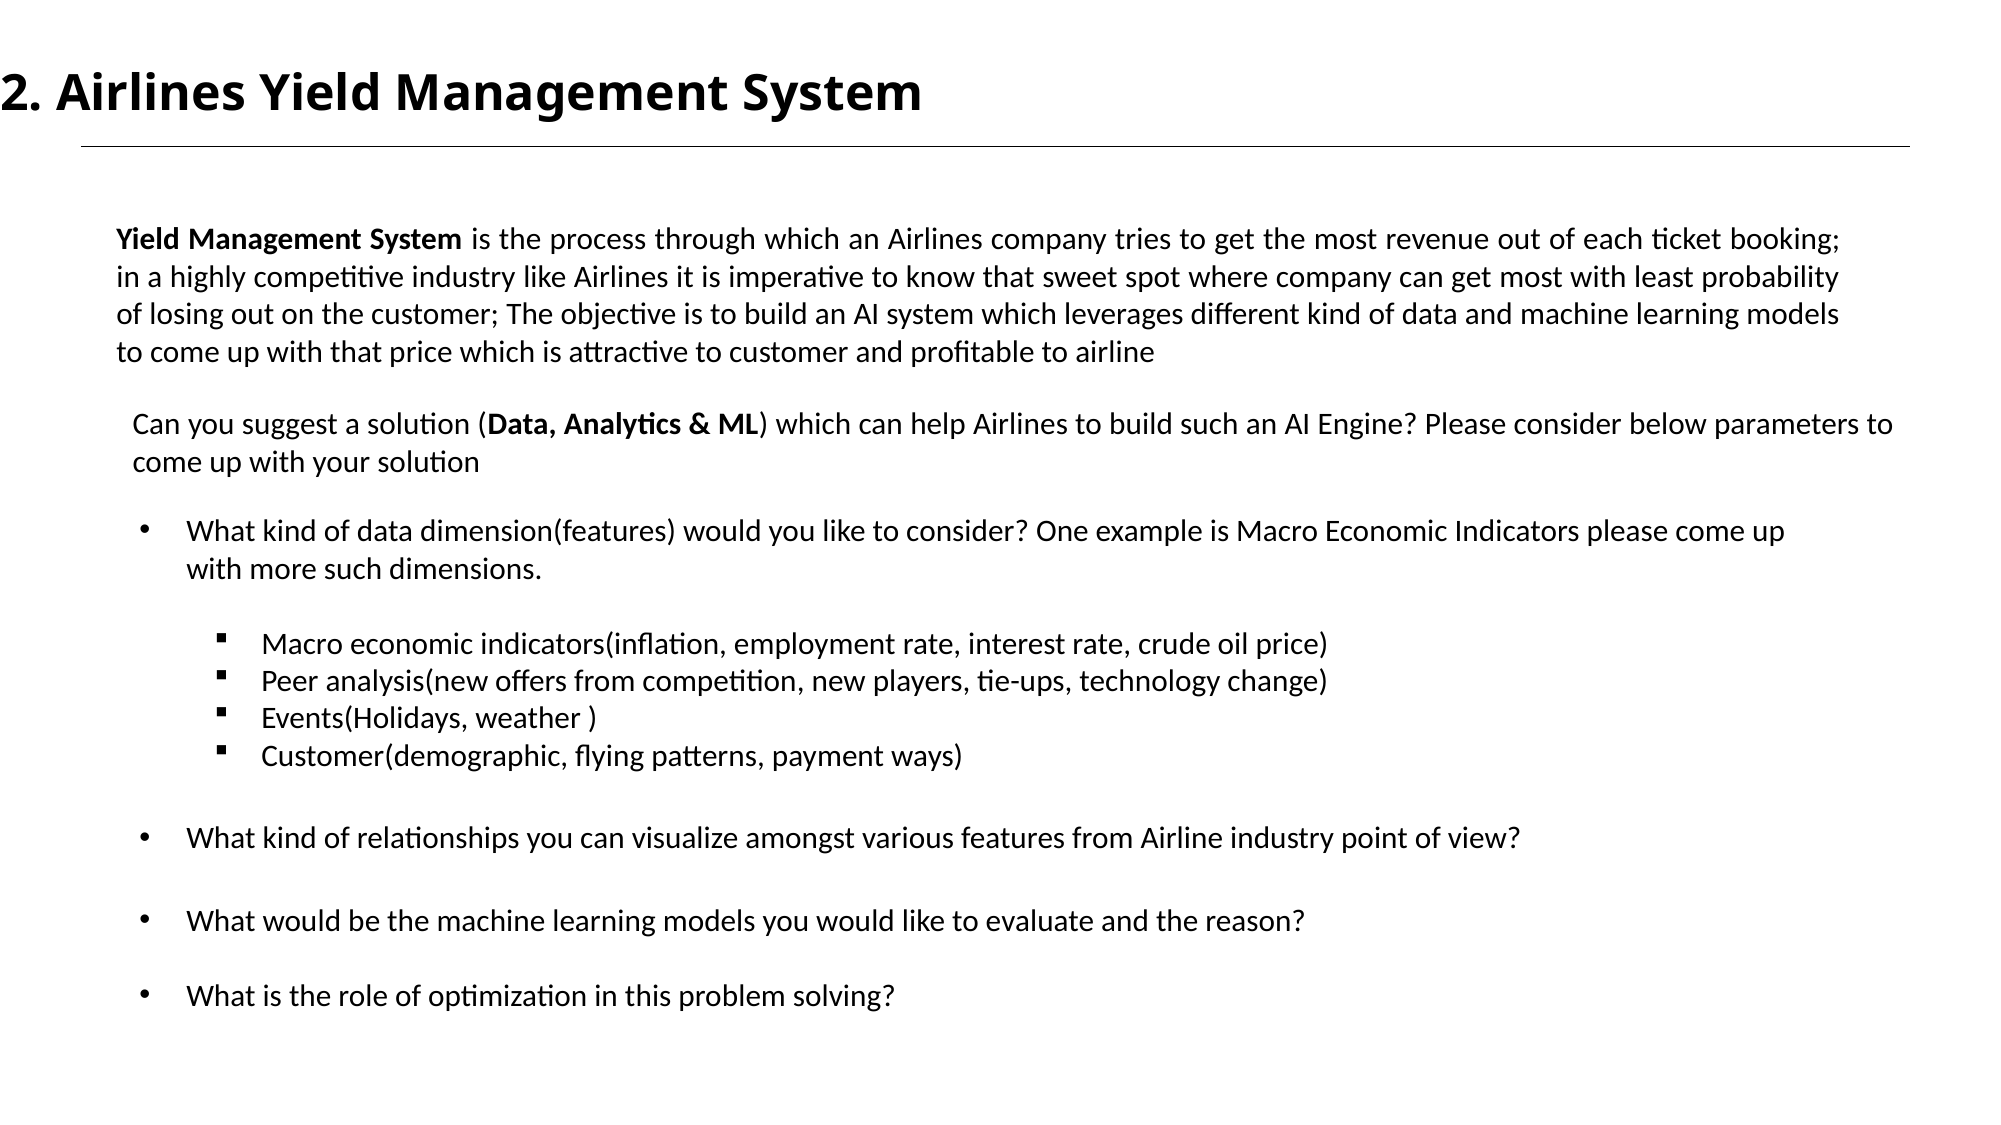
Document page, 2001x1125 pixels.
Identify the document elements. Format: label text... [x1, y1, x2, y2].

text_box Yield Management System is the process through which an Airlines company tries to get the most revenue out of each ticket booking; in a highly competitive industry like Airlines it is imperative to know that sweet spot where company can get most with least probability of losing out on the customer; The objective is to build an AI system which leverages different kind of data and machine learning models to come up with that price which is attractive to customer and profitable to airline [101, 211, 1858, 376]
text_box What kind of data dimension(features) would you like to consider? One example is Macro Economic Indicators please come up with more such dimensions. Macro economic indicators(inflation, employment rate, interest rate, crude oil price) Peer analysis(new offers from competition, new players, tie-ups, technology change) Events(Holidays, weather ) Customer(demographic, flying patterns, payment ways) What kind of relationships you can visualize amongst various features from Airline industry point of view? What would be the machine learning models you would like to evaluate and the reason? What is the role of optimization in this problem solving? [124, 465, 1858, 1065]
text_box Can you suggest a solution (Data, Analytics & ML) which can help Airlines to build such an AI Engine? Please consider below parameters to come up with your solution [117, 396, 1911, 486]
text_box 2. Airlines Yield Management System [0, 53, 939, 128]
